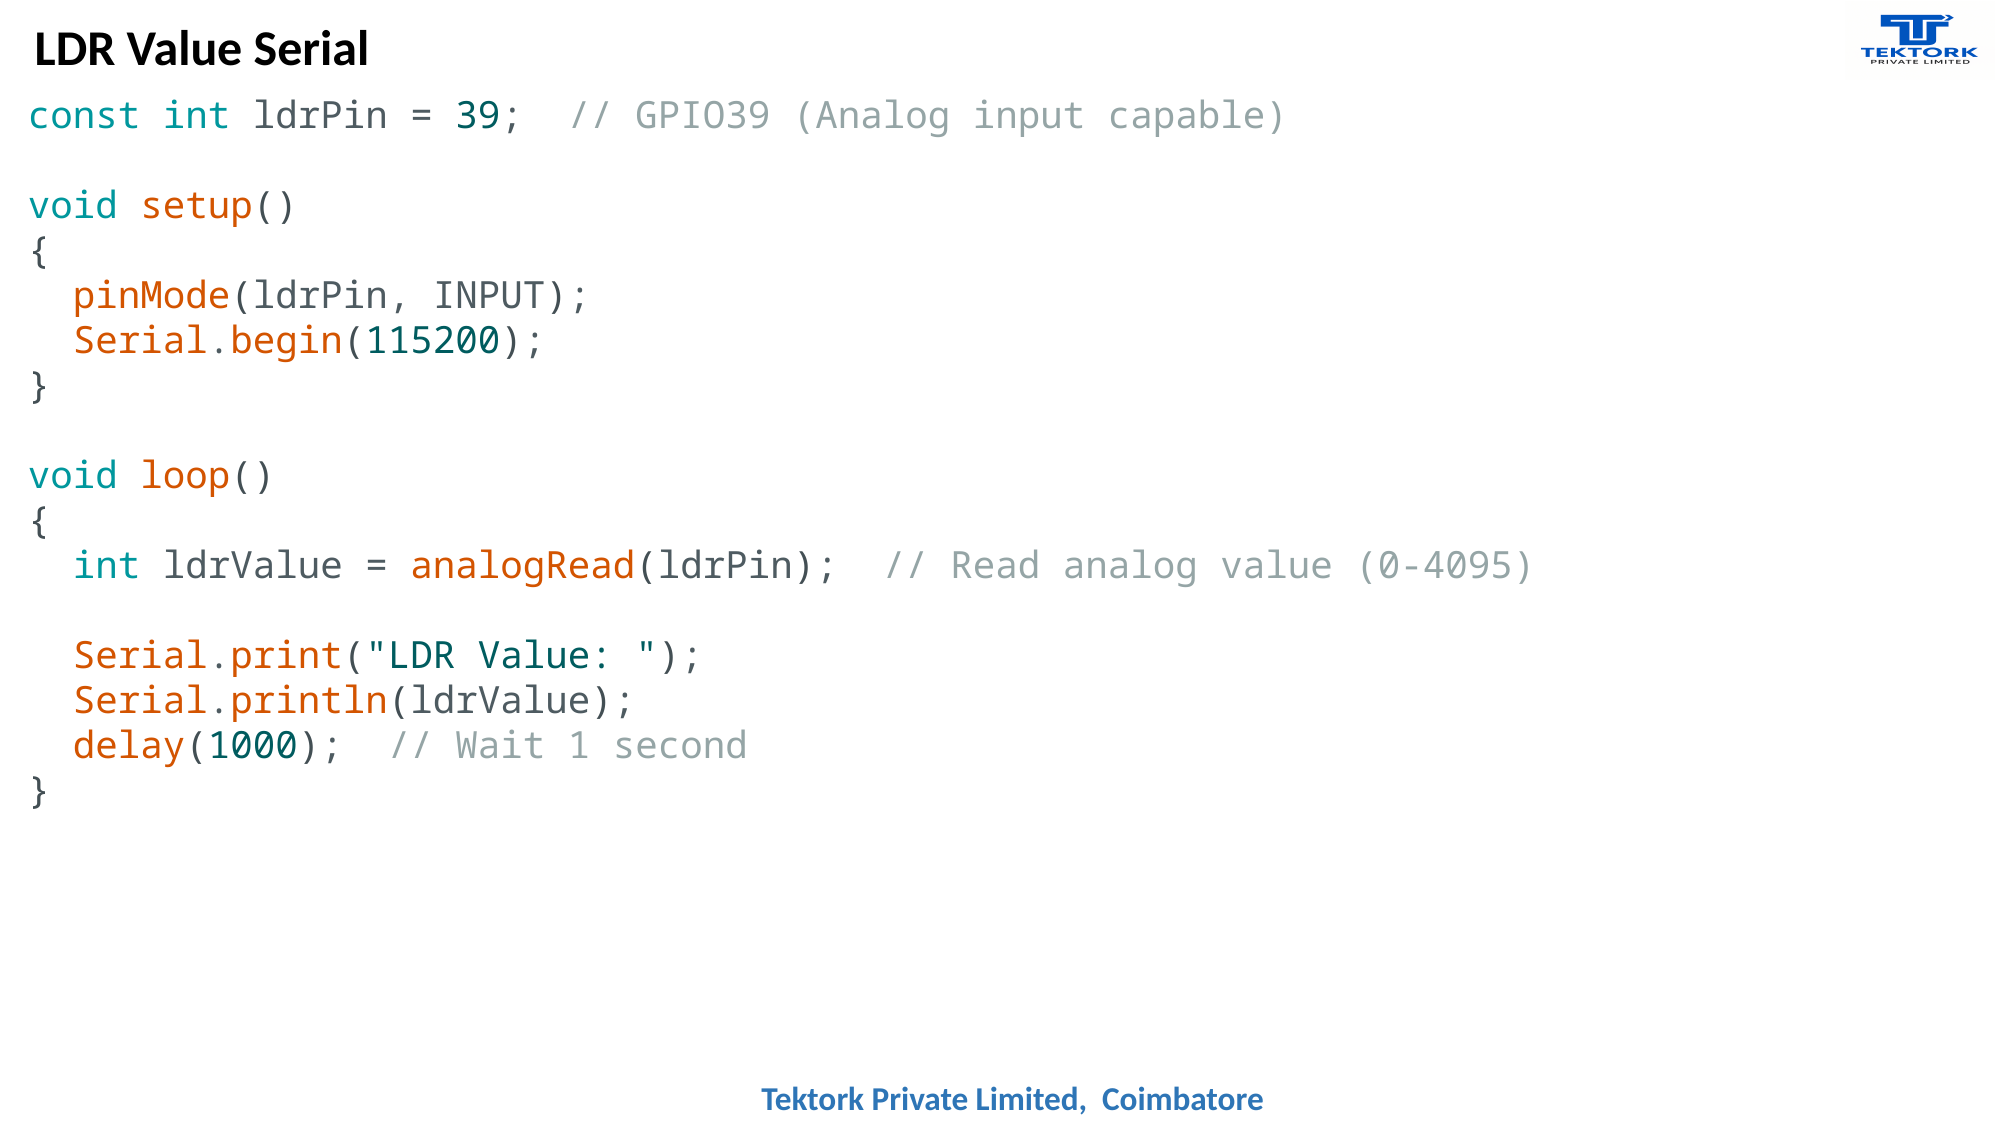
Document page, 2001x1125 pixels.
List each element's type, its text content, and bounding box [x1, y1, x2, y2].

text_box Tektork Private Limited, Coimbatore [419, 1070, 1608, 1125]
picture [1845, 1, 1995, 80]
text_box const int ldrPin = 39; // GPIO39 (Analog input capable) void setup() { pinMode(ldrPin, INPUT); Serial.begin(115200); } void loop() { int ldrValue = analogRead(ldrPin); // Read analog value (0-4095) Serial.print("LDR Value: "); Serial.println(ldrValue); delay(1000); // Wait 1 second } [13, 83, 1979, 818]
text_box LDR Value Serial [19, 7, 385, 83]
